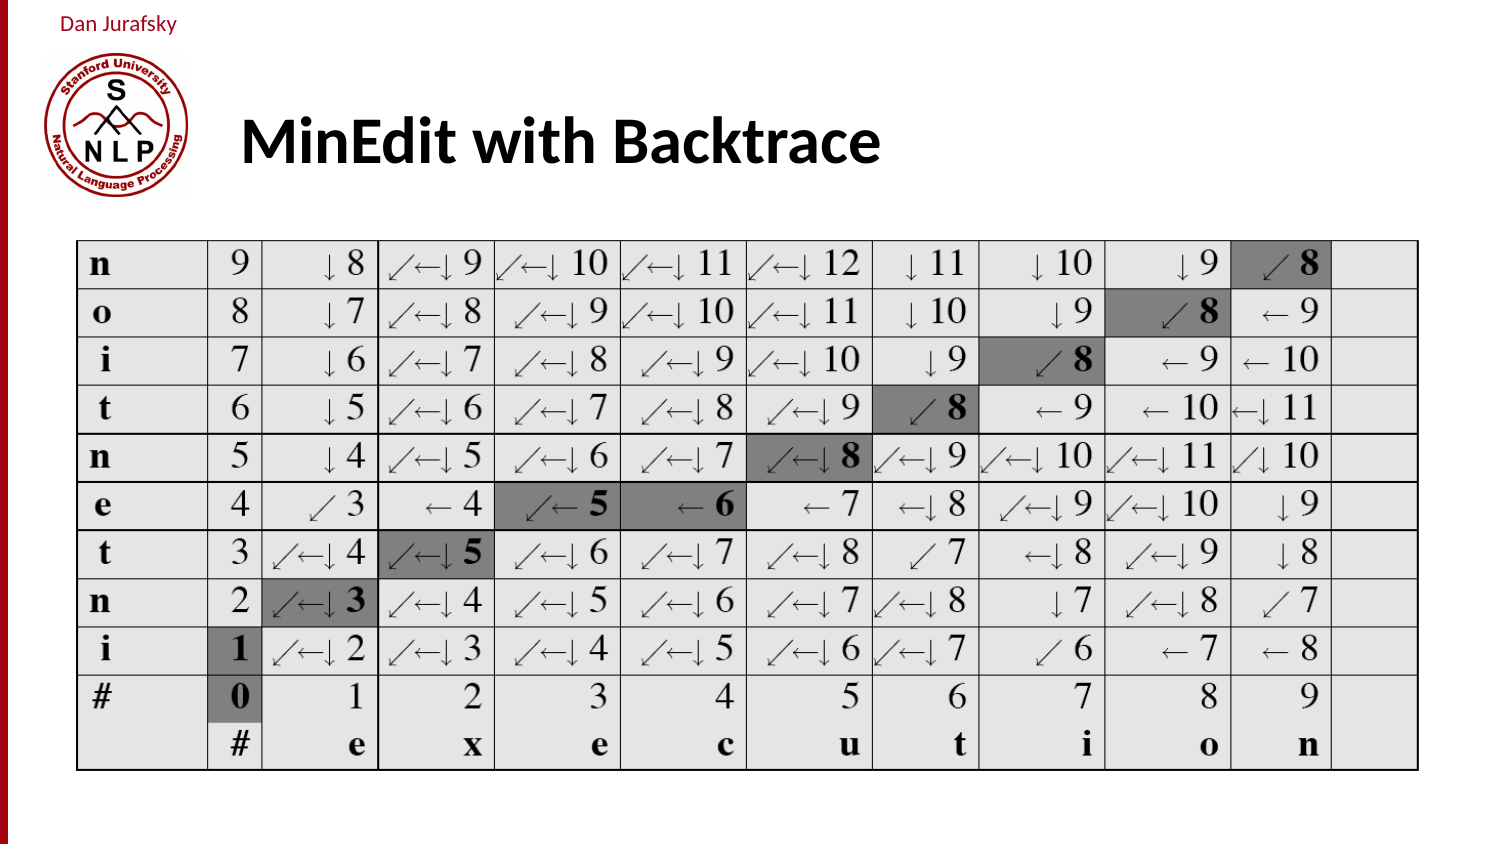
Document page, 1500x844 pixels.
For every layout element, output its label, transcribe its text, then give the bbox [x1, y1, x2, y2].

picture [44, 53, 188, 197]
title MinEdit with Backtrace [225, 62, 1450, 185]
picture [74, 234, 1426, 774]
